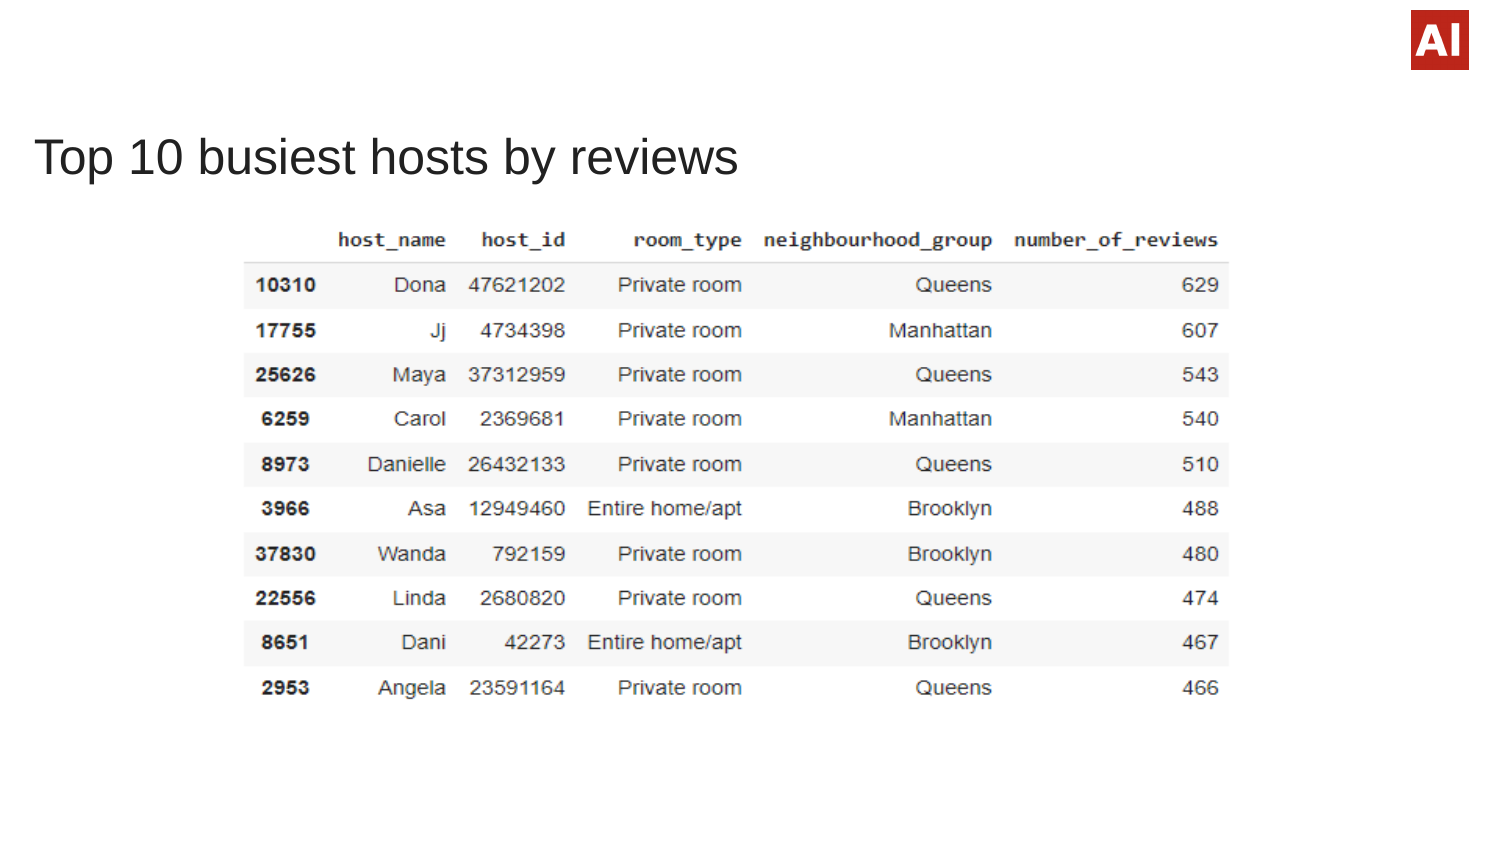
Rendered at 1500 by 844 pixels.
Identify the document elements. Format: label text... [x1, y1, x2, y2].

picture [237, 207, 1263, 739]
title Top 10 busiest hosts by reviews [18, 31, 1461, 818]
picture [1411, 10, 1469, 70]
